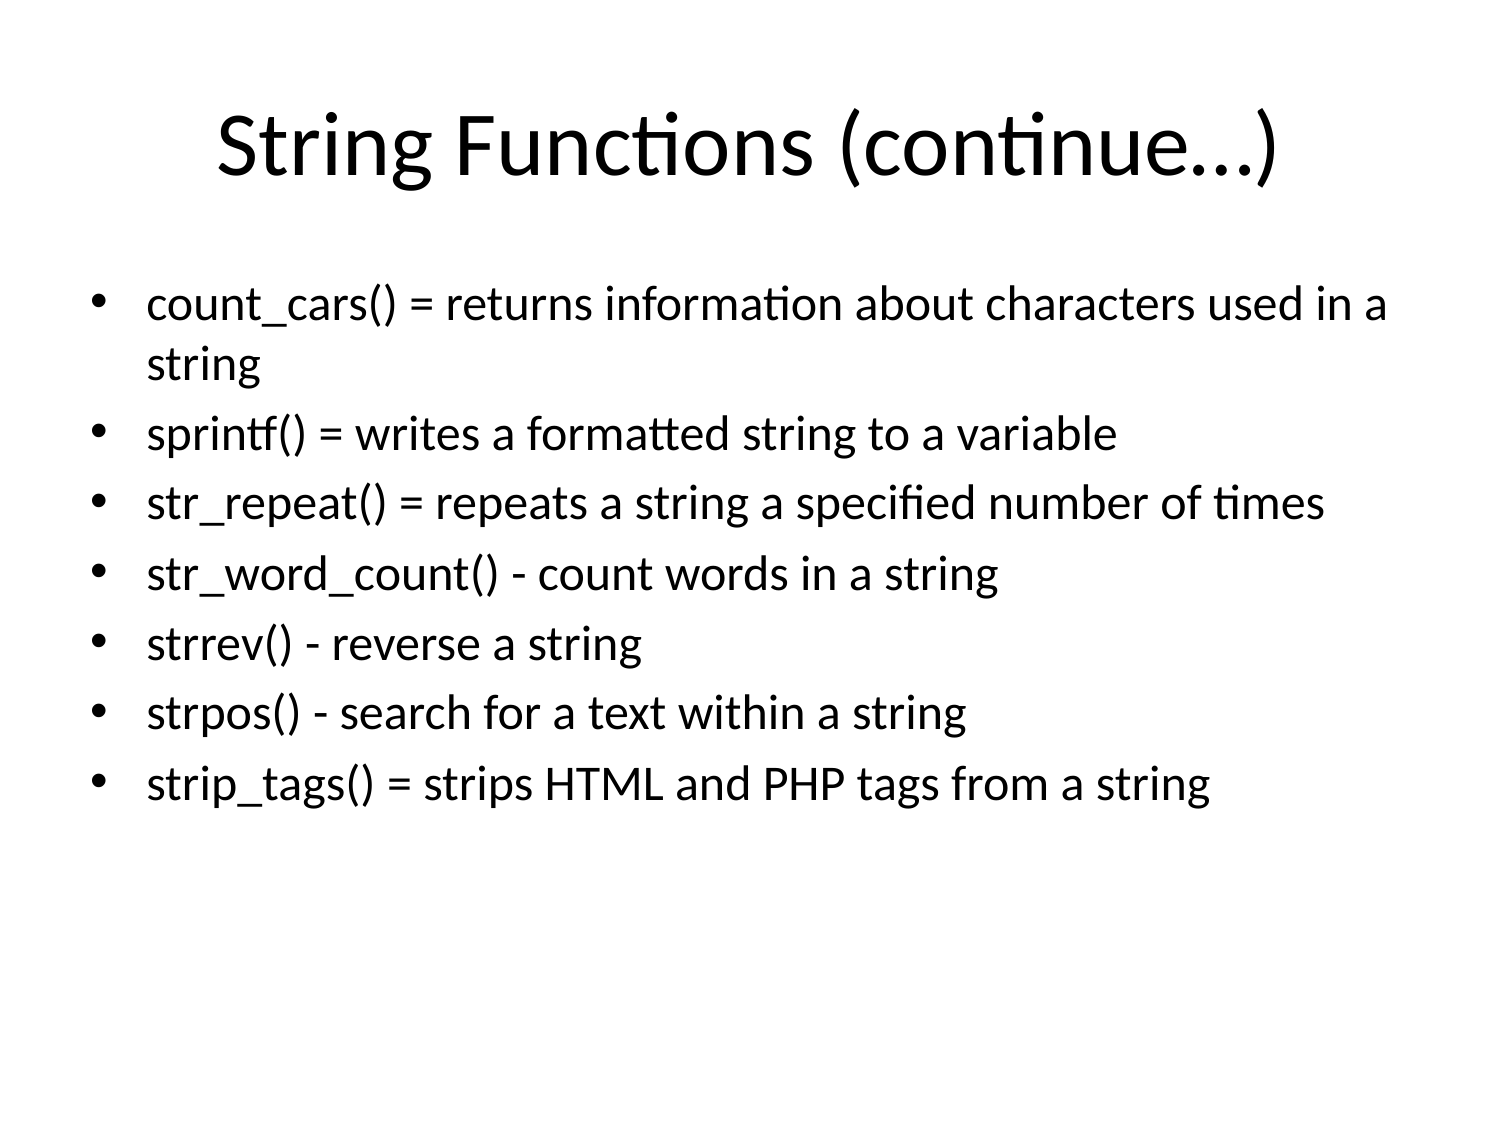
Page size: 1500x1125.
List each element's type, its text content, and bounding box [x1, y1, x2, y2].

title String Functions (continue…) [75, 45, 1425, 233]
list count_cars() = returns information about characters used in a string sprintf() = writes a formatted string to a variable str_repeat() = repeats a string a specified number of times str_word_count() - count words in a string strrev() - reverse a string strpos() - search for a text within a string strip_tags() = strips HTML and PHP tags from a string [75, 262, 1425, 1005]
